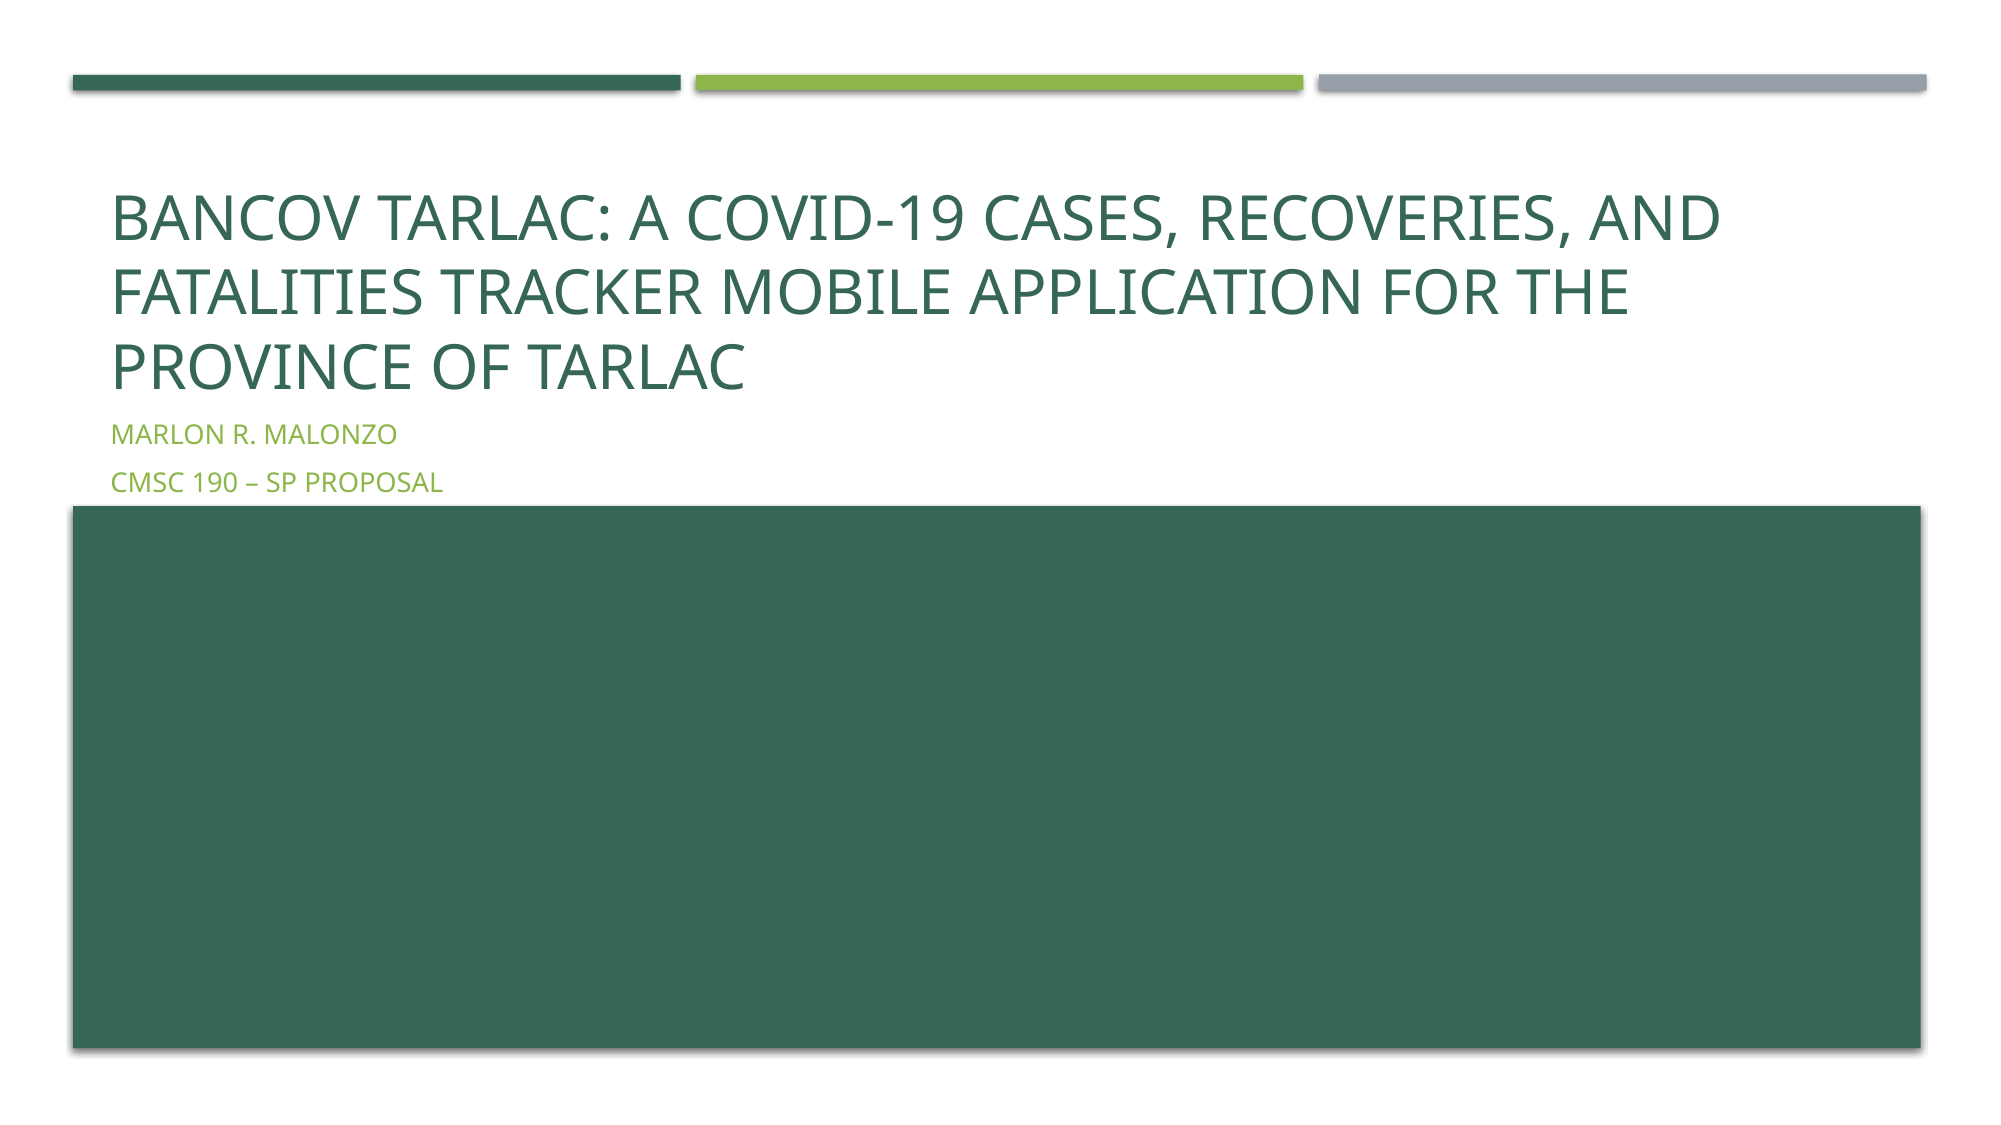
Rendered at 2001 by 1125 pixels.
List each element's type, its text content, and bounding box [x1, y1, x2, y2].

subtitle Marlon R. Malonzo CMSC 190 – SP Proposal [95, 409, 1899, 507]
title BanCov Tarlac: A Covid-19 Cases, Recoveries, and Fatalities Tracker Mobile Application for the Province of Tarlac [95, 167, 1899, 409]
